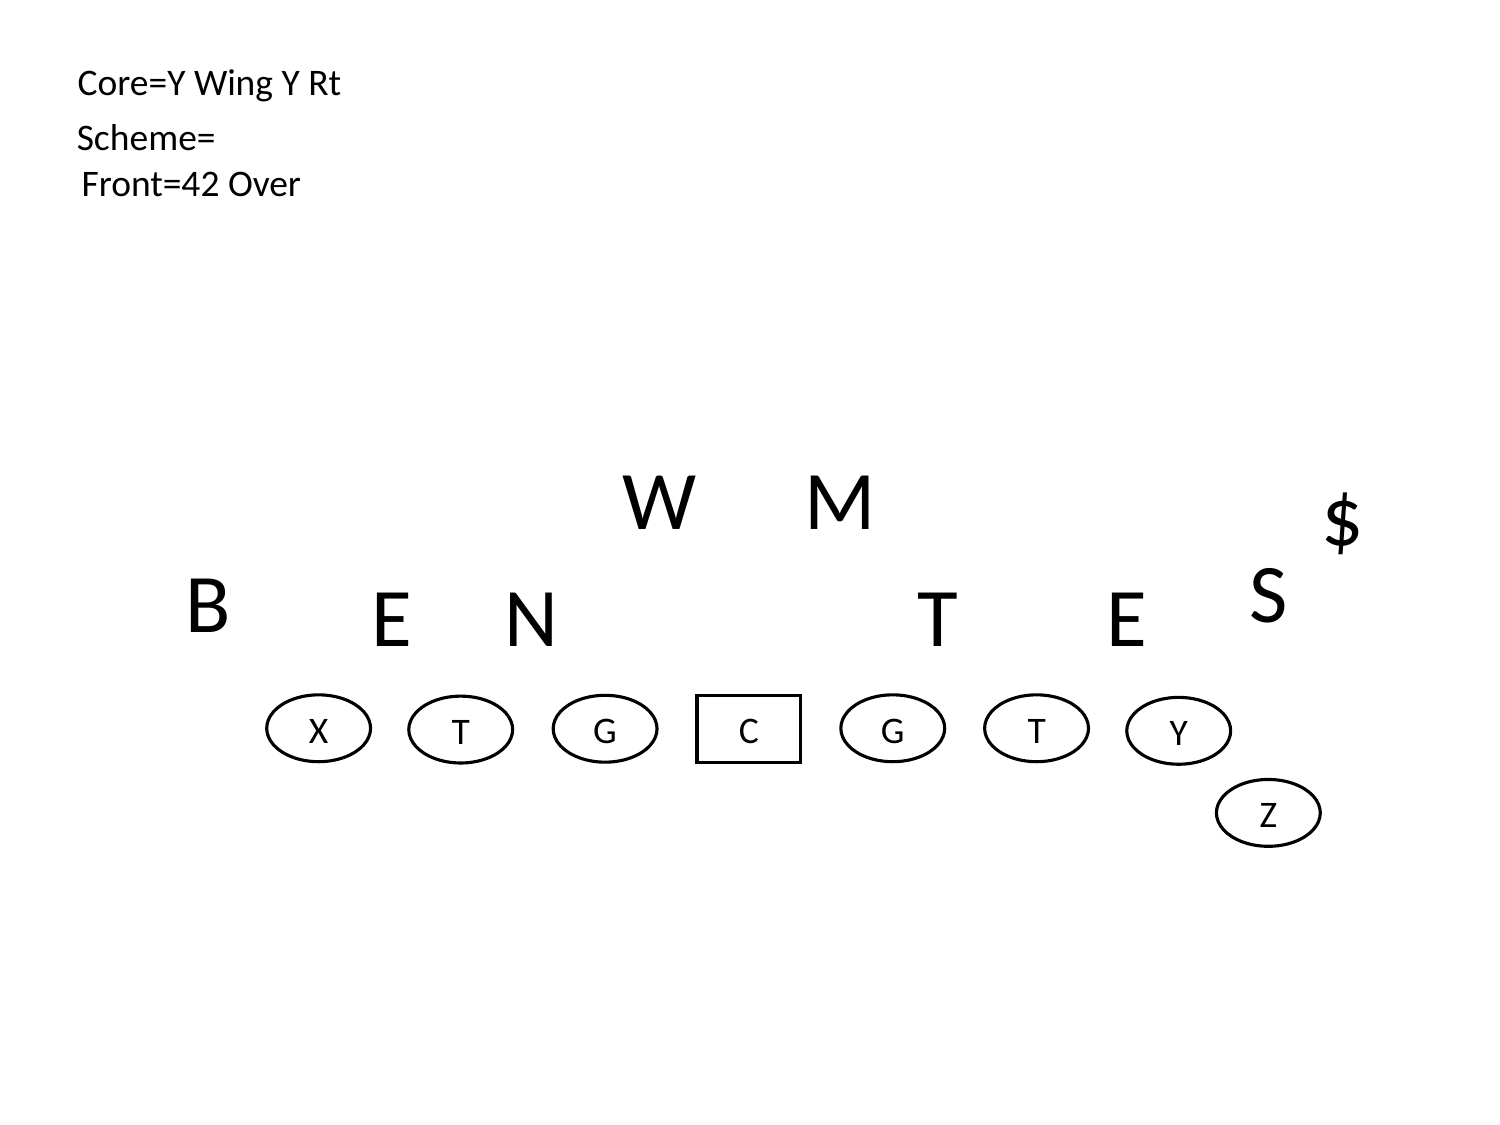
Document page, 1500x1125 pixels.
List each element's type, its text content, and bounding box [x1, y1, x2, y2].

text_box C [696, 694, 802, 763]
text_box W [608, 438, 712, 554]
text_box Core=Y Wing Y Rt [62, 50, 357, 111]
text_box Scheme= [62, 105, 231, 166]
text_box G [552, 694, 659, 764]
text_box Y [1125, 696, 1232, 766]
text_box Front=42 Over [66, 151, 317, 211]
text_box M [789, 438, 891, 554]
text_box S [1234, 531, 1303, 647]
text_box T [983, 693, 1090, 763]
text_box X [265, 693, 372, 763]
text_box T [407, 695, 514, 765]
text_box E [1091, 555, 1163, 671]
text_box T [903, 555, 974, 671]
text_box N [489, 555, 574, 671]
text_box Z [1215, 778, 1322, 848]
text_box E [356, 555, 428, 671]
text_box B [170, 541, 246, 657]
text_box G [839, 693, 946, 763]
text_box $ [1306, 454, 1365, 570]
